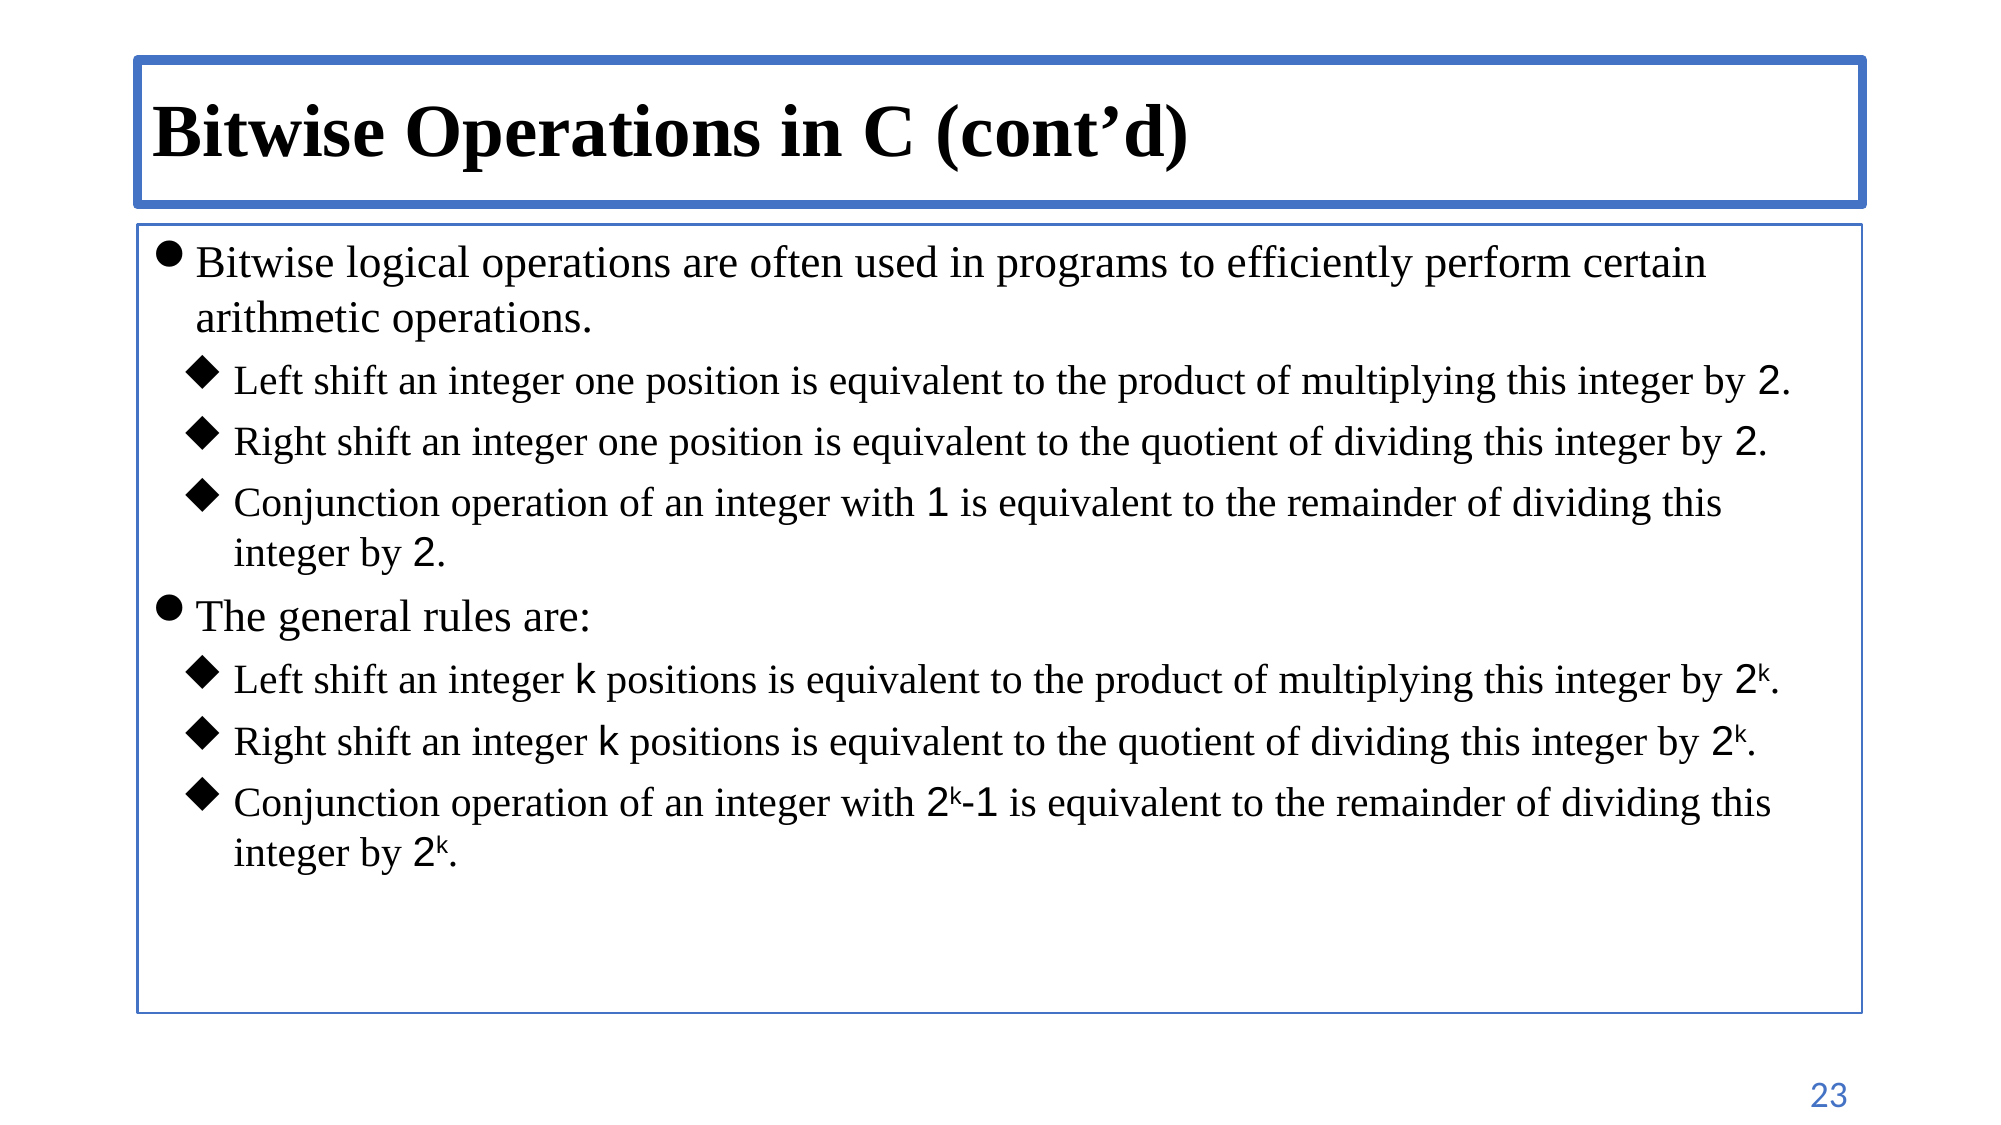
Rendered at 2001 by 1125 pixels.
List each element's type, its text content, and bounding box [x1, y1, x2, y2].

title Bitwise Operations in C (cont’d) [133, 55, 1867, 209]
list Bitwise logical operations are often used in programs to efficiently perform certain arithmetic operations. Left shift an integer one position is equivalent to the product of multiplying this integer by 2. Right shift an integer one position is equivalent to the quotient of dividing this integer by 2. Conjunction operation of an integer with 1 is equivalent to the remainder of dividing this integer by 2. The general rules are: Left shift an integer k positions is equivalent to the product of multiplying this integer by 2k. Right shift an integer k positions is equivalent to the quotient of dividing this integer by 2k. Conjunction operation of an integer with 2k-1 is equivalent to the remainder of dividing this integer by 2k. [136, 223, 1863, 1014]
